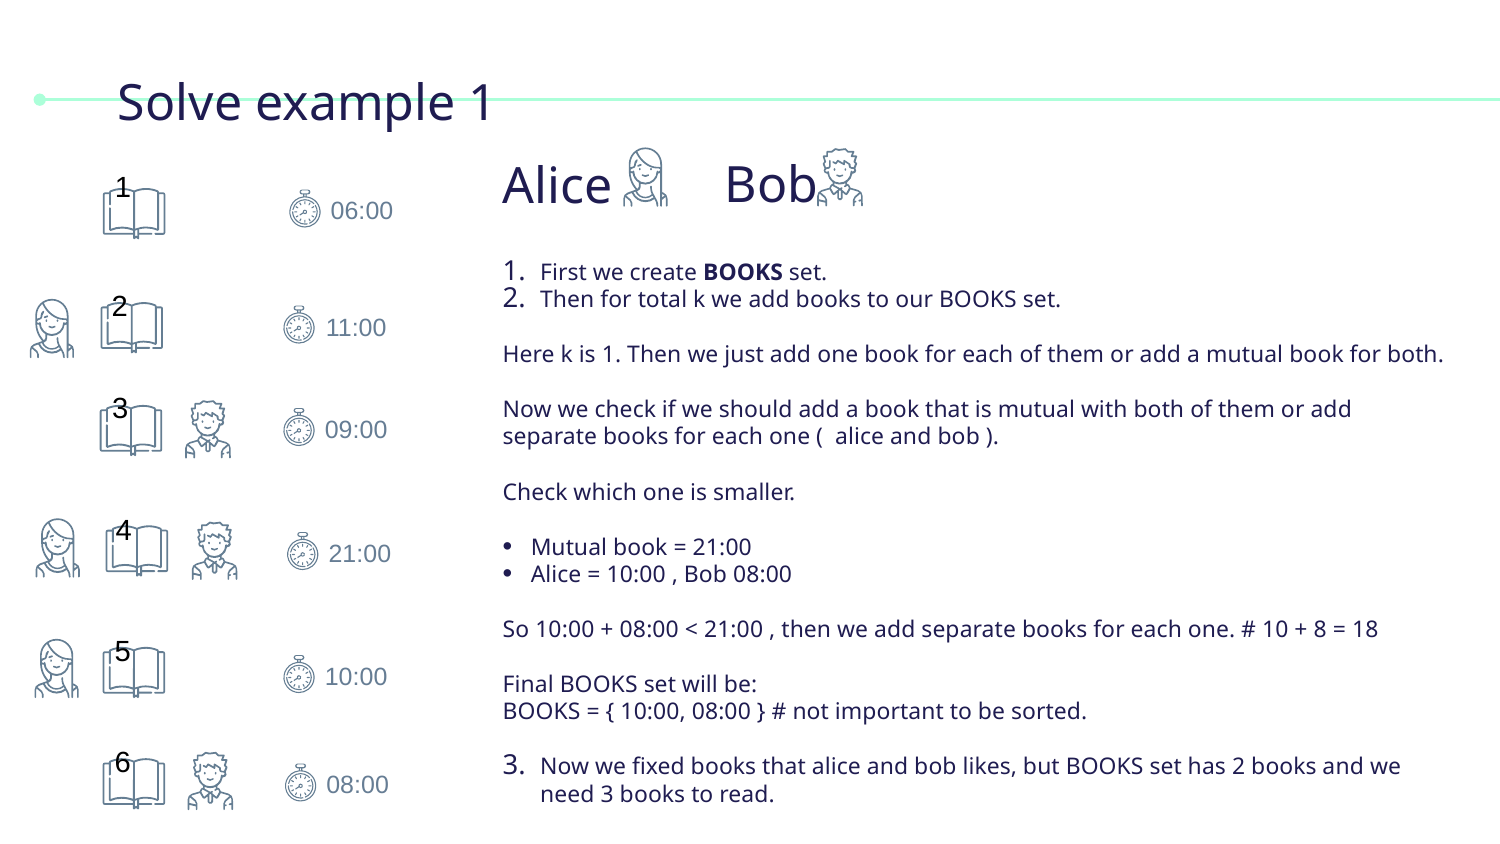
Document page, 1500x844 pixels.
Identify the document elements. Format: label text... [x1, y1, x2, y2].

title Solve example 1 [102, 55, 1101, 144]
text_box 21:00 [318, 530, 407, 575]
text_box [102, 188, 166, 240]
text_box 2 [96, 279, 143, 330]
text_box 11:00 [310, 303, 402, 349]
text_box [34, 638, 80, 699]
text_box [99, 404, 163, 457]
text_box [187, 751, 234, 811]
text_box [623, 147, 668, 208]
text_box 09:00 [315, 406, 403, 451]
text_box First we create BOOKS set. Then for total k we add books to our BOOKS set. Here k is 1. Then we just add one book for each of them or add a mutual book for both. Now we check if we should add a book that is mutual with both of them or add separate books for each one ( alice and bob ). Check which one is smaller. Mutual book = 21:00 Alice = 10:00 , Bob 08:00 So 10:00 + 08:00 < 21:00 , then we add separate books for each one. # 10 + 8 = 18 Final BOOKS set will be: BOOKS = { 10:00, 08:00 } # not important to be sorted. Now we fixed books that alice and bob likes, but BOOKS set has 2 books and we need 3 books to read. [487, 242, 1463, 844]
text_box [278, 305, 317, 344]
text_box 06:00 [321, 187, 409, 233]
text_box 3 [97, 381, 144, 432]
text_box [100, 302, 163, 354]
text_box 4 [100, 504, 147, 554]
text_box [184, 400, 232, 459]
text_box Alice [487, 138, 632, 228]
text_box 5 [99, 625, 146, 675]
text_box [284, 189, 323, 228]
text_box Bob [709, 137, 846, 227]
text_box 08:00 [317, 761, 405, 807]
text_box [105, 525, 169, 577]
text_box [102, 646, 166, 699]
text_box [35, 518, 81, 578]
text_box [280, 763, 319, 802]
text_box 10:00 [315, 653, 403, 698]
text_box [282, 531, 321, 571]
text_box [278, 407, 317, 447]
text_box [278, 654, 317, 694]
text_box [102, 758, 166, 810]
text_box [816, 147, 864, 207]
text_box 6 [99, 735, 146, 786]
text_box 1 [99, 161, 146, 211]
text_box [29, 298, 75, 359]
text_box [191, 521, 238, 581]
